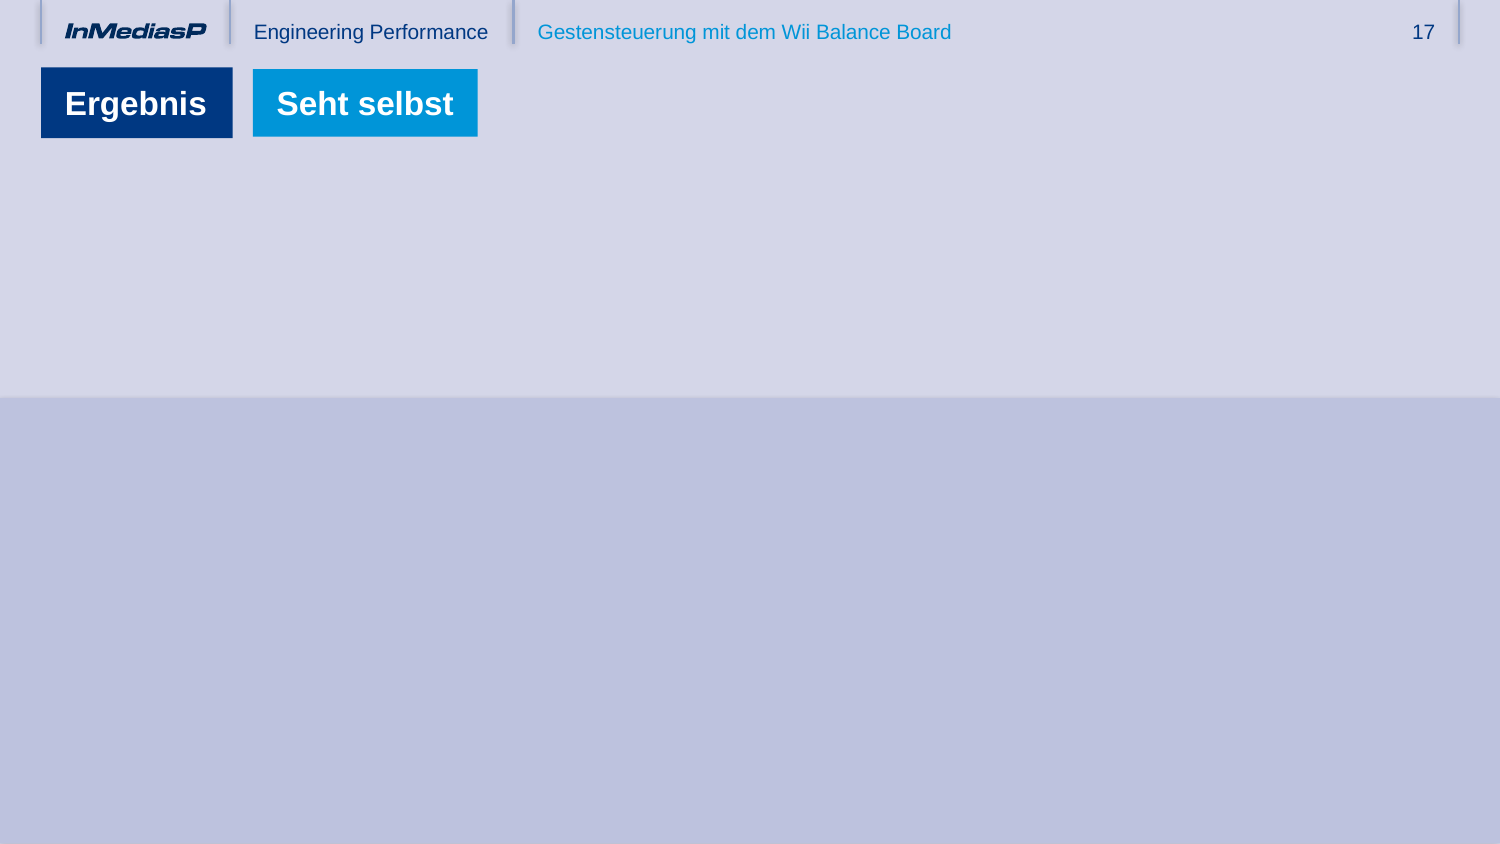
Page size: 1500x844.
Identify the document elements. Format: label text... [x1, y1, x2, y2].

text_box Seht selbst [252, 69, 478, 137]
title Ergebnis [40, 67, 233, 139]
